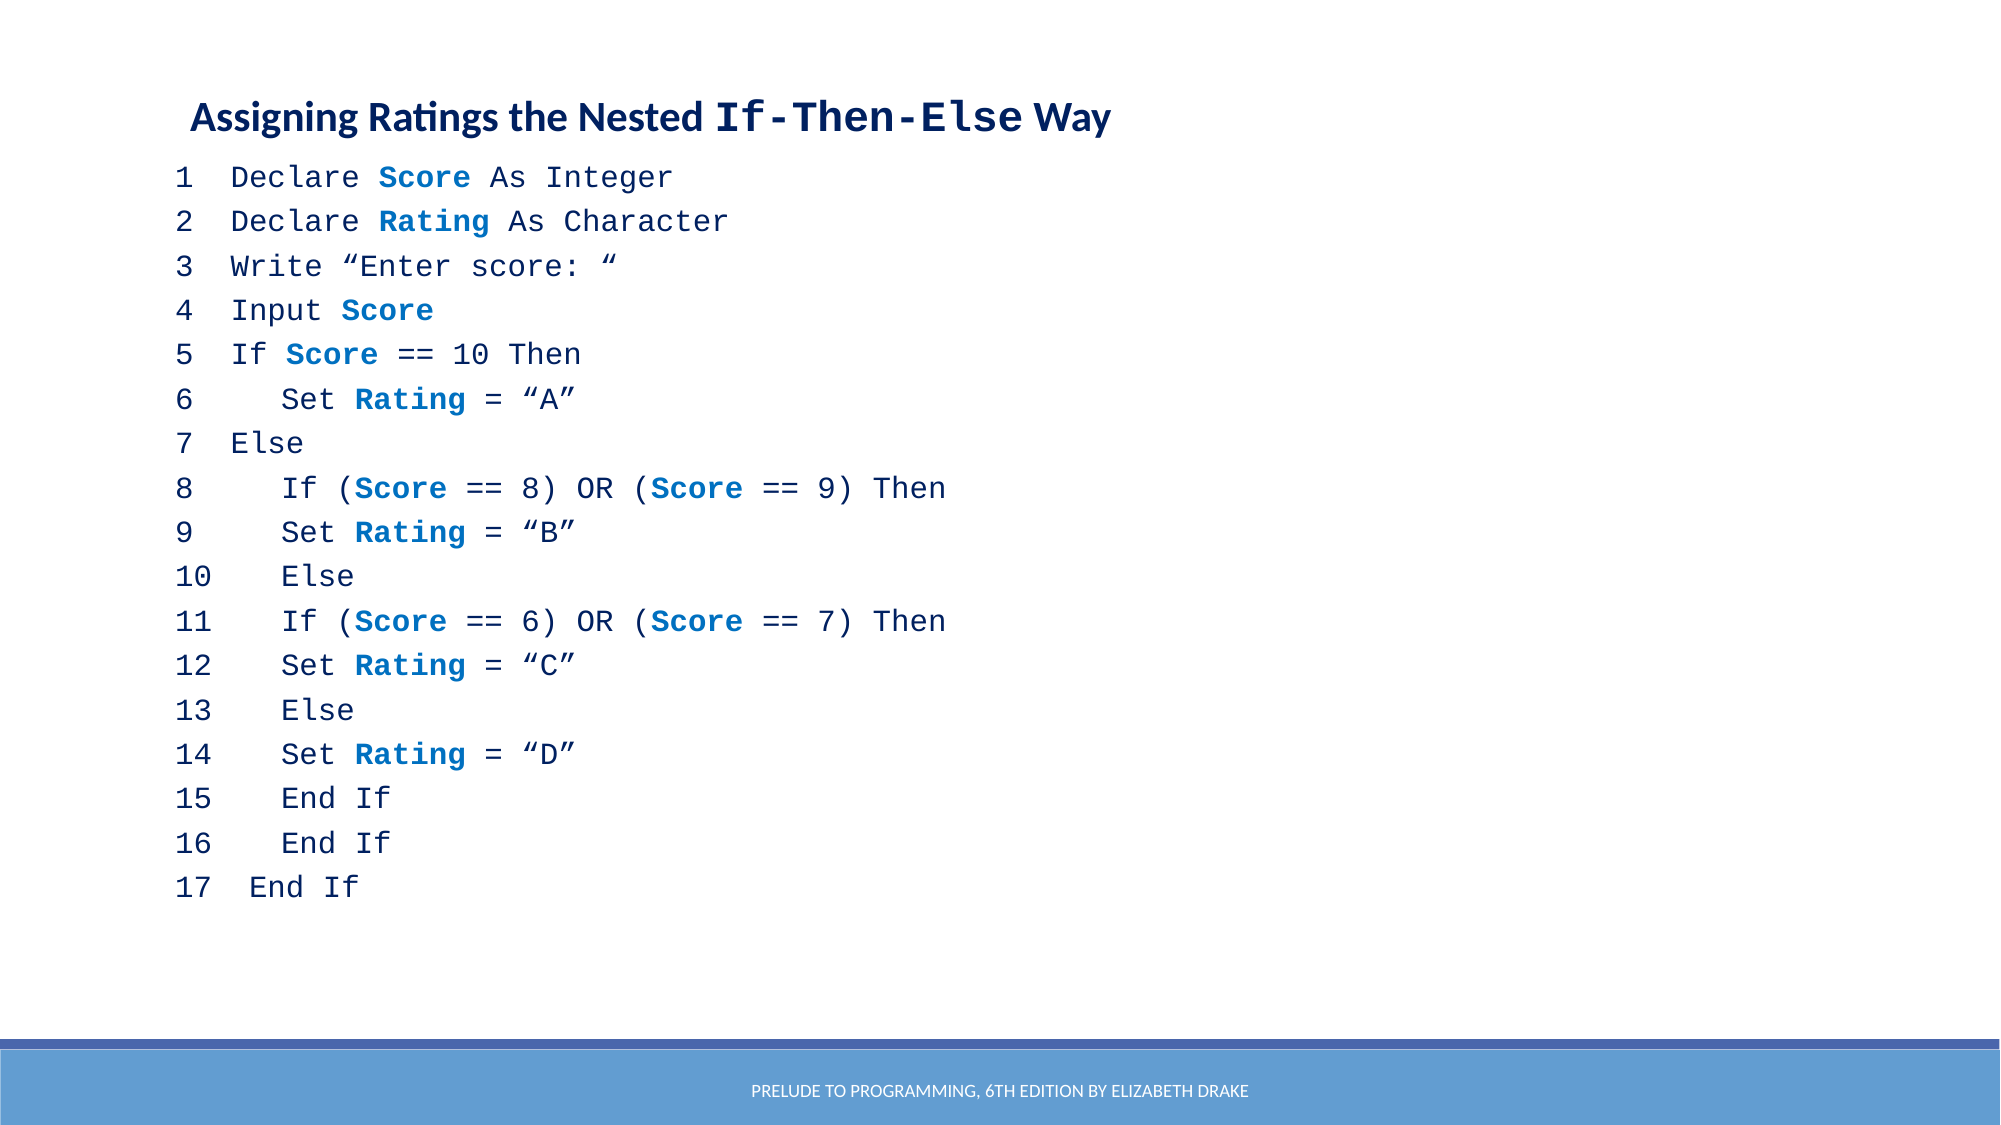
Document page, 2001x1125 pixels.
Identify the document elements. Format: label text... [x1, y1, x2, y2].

footer Prelude to Programming, 6th edition by Elizabeth Drake [604, 1059, 1396, 1120]
list Assigning Ratings the Nested If-Then-Else Way 1 Declare Score As Integer 2 Declare Rating As Character 3 Write “Enter score: “ 4 Input Score 5 If Score == 10 Then 6 Set Rating = “A” 7 Else 8 If (Score == 8) OR (Score == 9) Then 9 Set Rating = “B” 10 Else 11 If (Score == 6) OR (Score == 7) Then 12 Set Rating = “C” 13 Else 14 Set Rating = “D” 15 End If 16 End If 17 End If [170, 80, 1777, 918]
